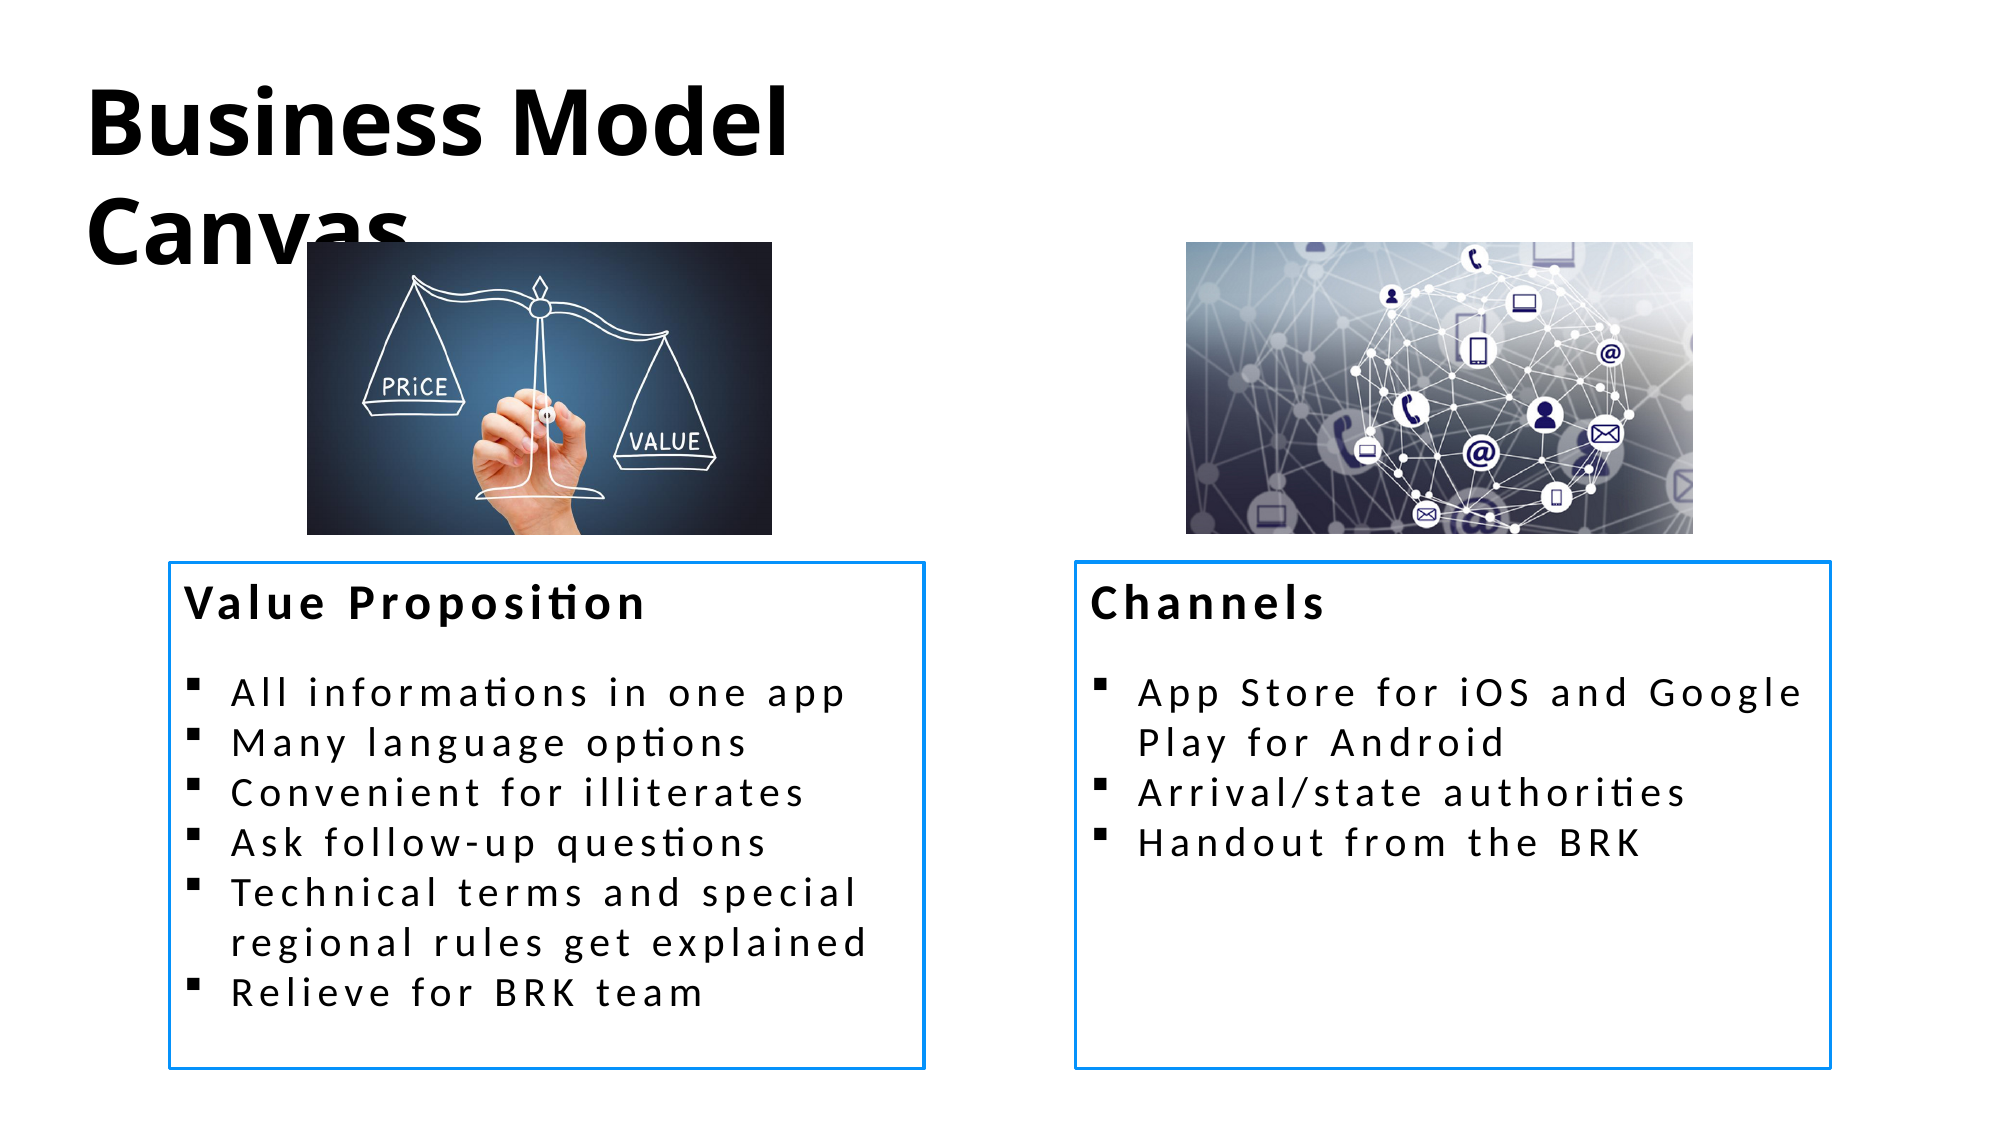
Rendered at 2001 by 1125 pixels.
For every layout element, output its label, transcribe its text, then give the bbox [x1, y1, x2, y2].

picture [307, 242, 772, 535]
text_box Value Proposition All informations in one app Many language options Convenient for illiterates Ask follow-up questions Technical terms and special regional rules get explained Relieve for BRK team [169, 562, 924, 1069]
picture [1186, 242, 1693, 534]
text_box Channels App Store for iOS and Google Play for Android Arrival/state authorities Handout from the BRK [1075, 561, 1831, 1069]
text_box Business Model Canvas [69, 55, 1070, 336]
